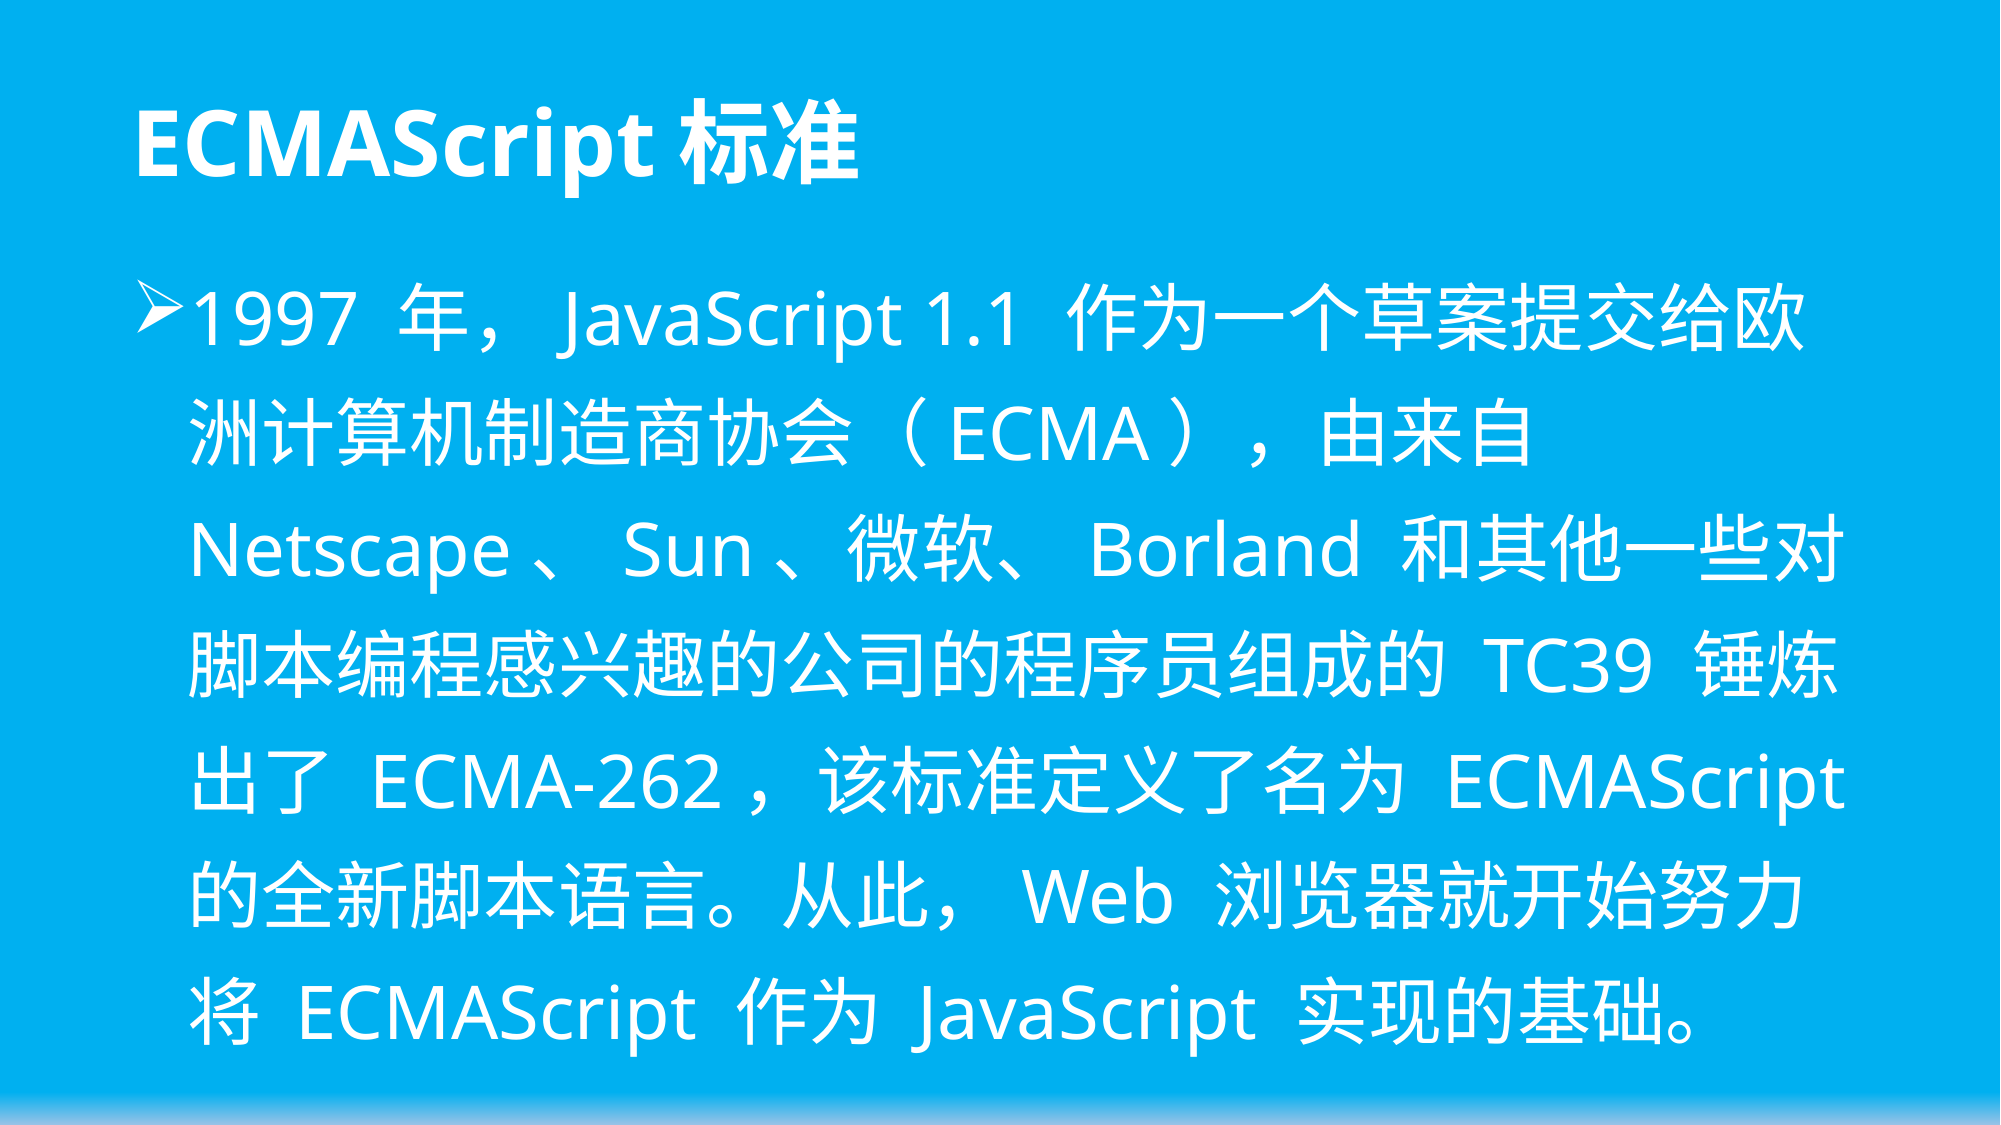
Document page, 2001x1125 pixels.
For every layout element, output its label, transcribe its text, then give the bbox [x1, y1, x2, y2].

subtitle 1997 年，JavaScript 1.1 作为一个草案提交给欧洲计算机制造商协会（ECMA），由来自 Netscape、Sun、微软、Borland 和其他一些对脚本编程感兴趣的公司的程序员组成的 TC39 锤炼出了 ECMA-262，该标准定义了名为 ECMAScript 的全新脚本语言。从此，Web 浏览器就开始努力将 ECMAScript 作为 JavaScript 实现的基础。 [116, 236, 1892, 1065]
title ECMAScript标准 [116, 67, 1892, 205]
